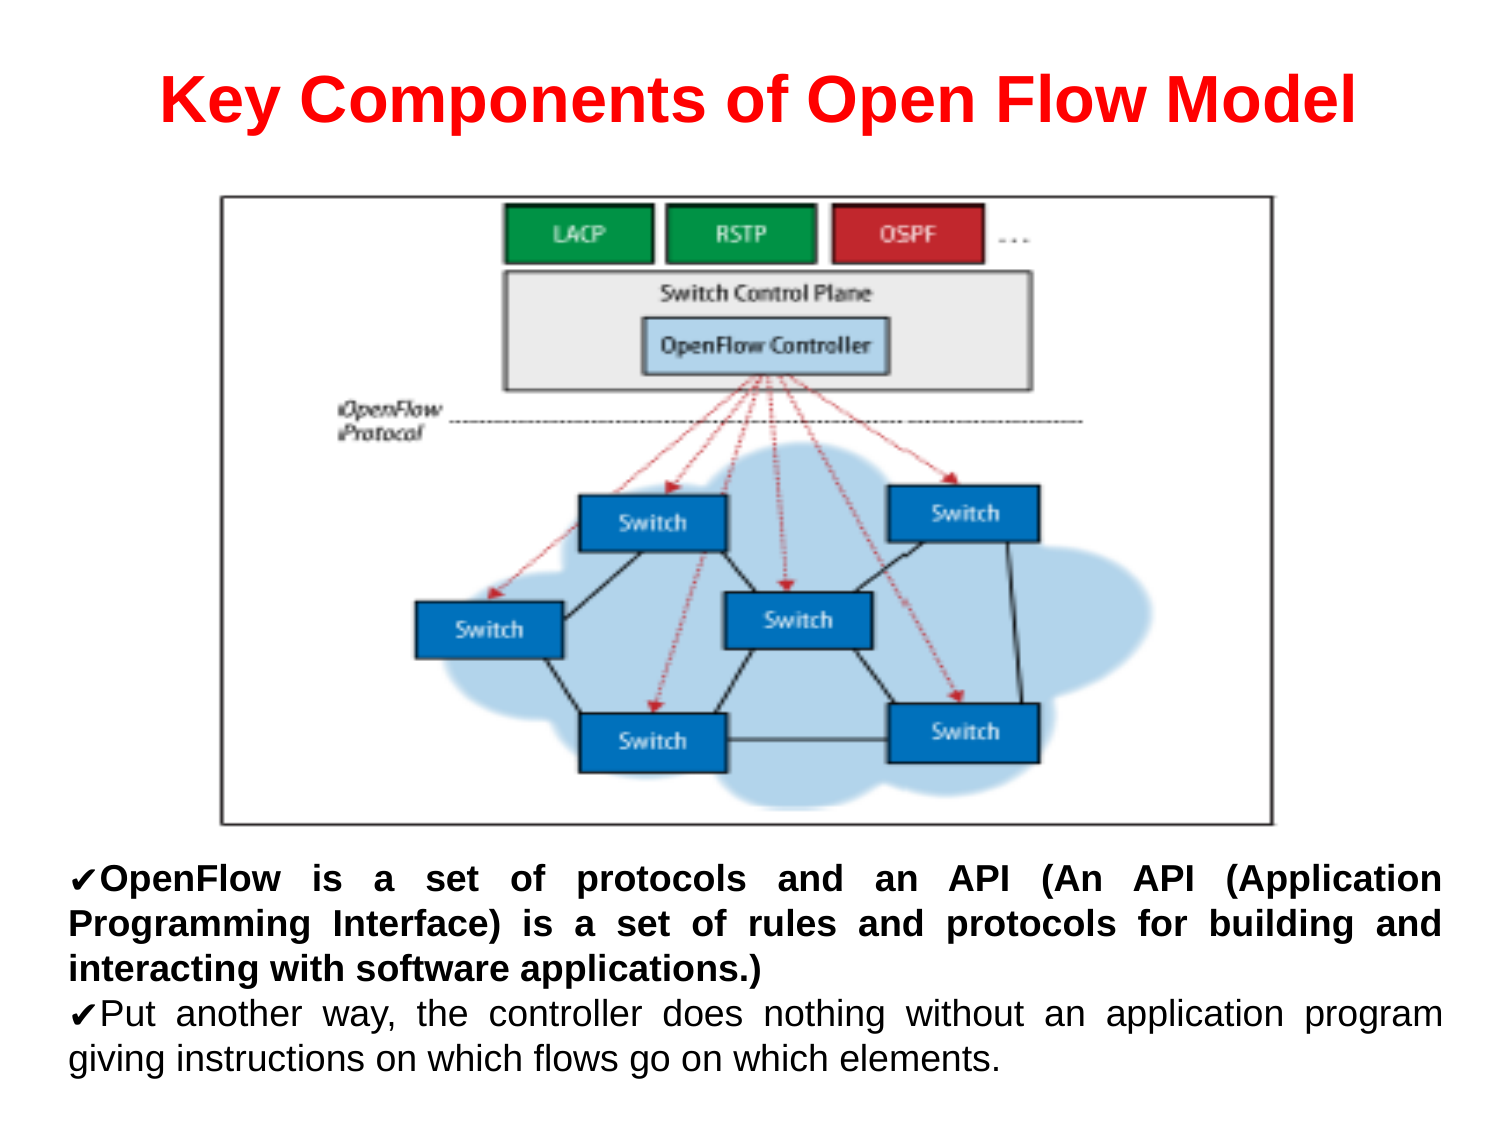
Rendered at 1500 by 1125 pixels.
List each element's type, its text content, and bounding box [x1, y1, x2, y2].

title Key Components of Open Flow Model [0, 31, 1500, 161]
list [109, 184, 1400, 835]
text_box OpenFlow is a set of protocols and an API (An API (Application Programming Interface) is a set of rules and protocols for building and interacting with software applications.) Put another way, the controller does nothing without an application program giving instructions on which flows go on which elements. [53, 846, 1459, 1086]
